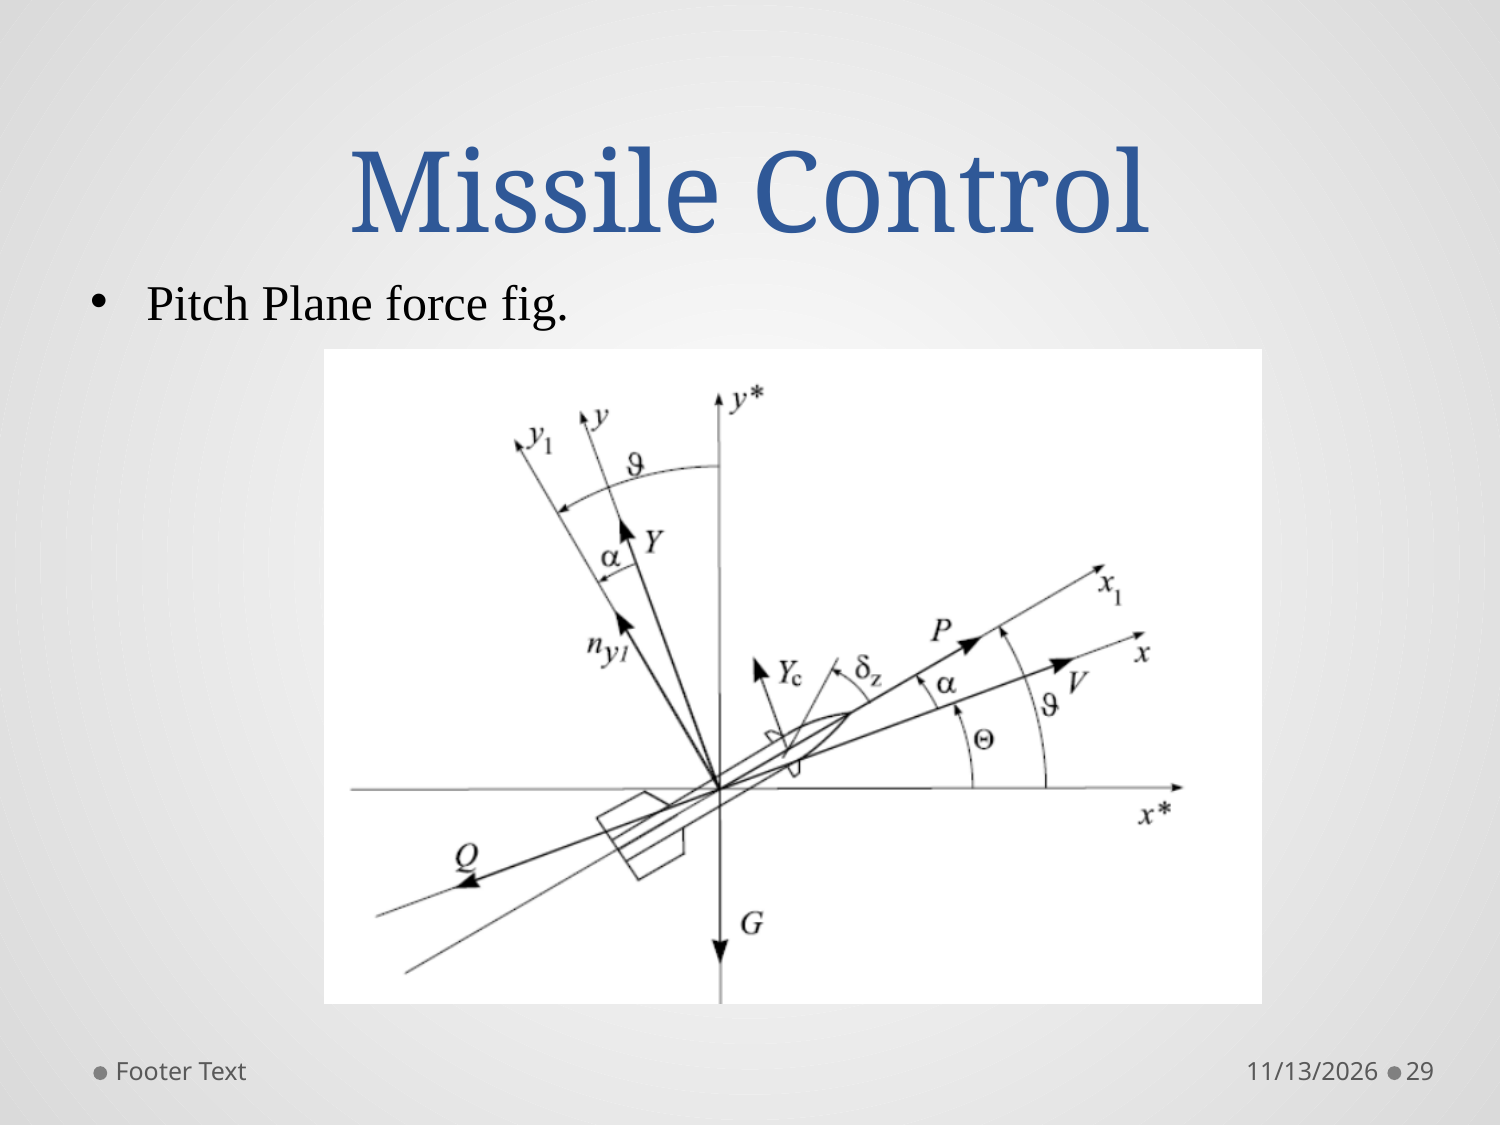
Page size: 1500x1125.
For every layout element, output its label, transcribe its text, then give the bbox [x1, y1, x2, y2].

picture [324, 349, 1263, 1004]
slide_number 29 [1401, 1042, 1494, 1103]
footer Footer Text [108, 1042, 576, 1103]
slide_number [1043, 1042, 1386, 1103]
list Pitch Plane force fig. [75, 262, 1425, 1005]
title Missile Control [75, 0, 1425, 262]
